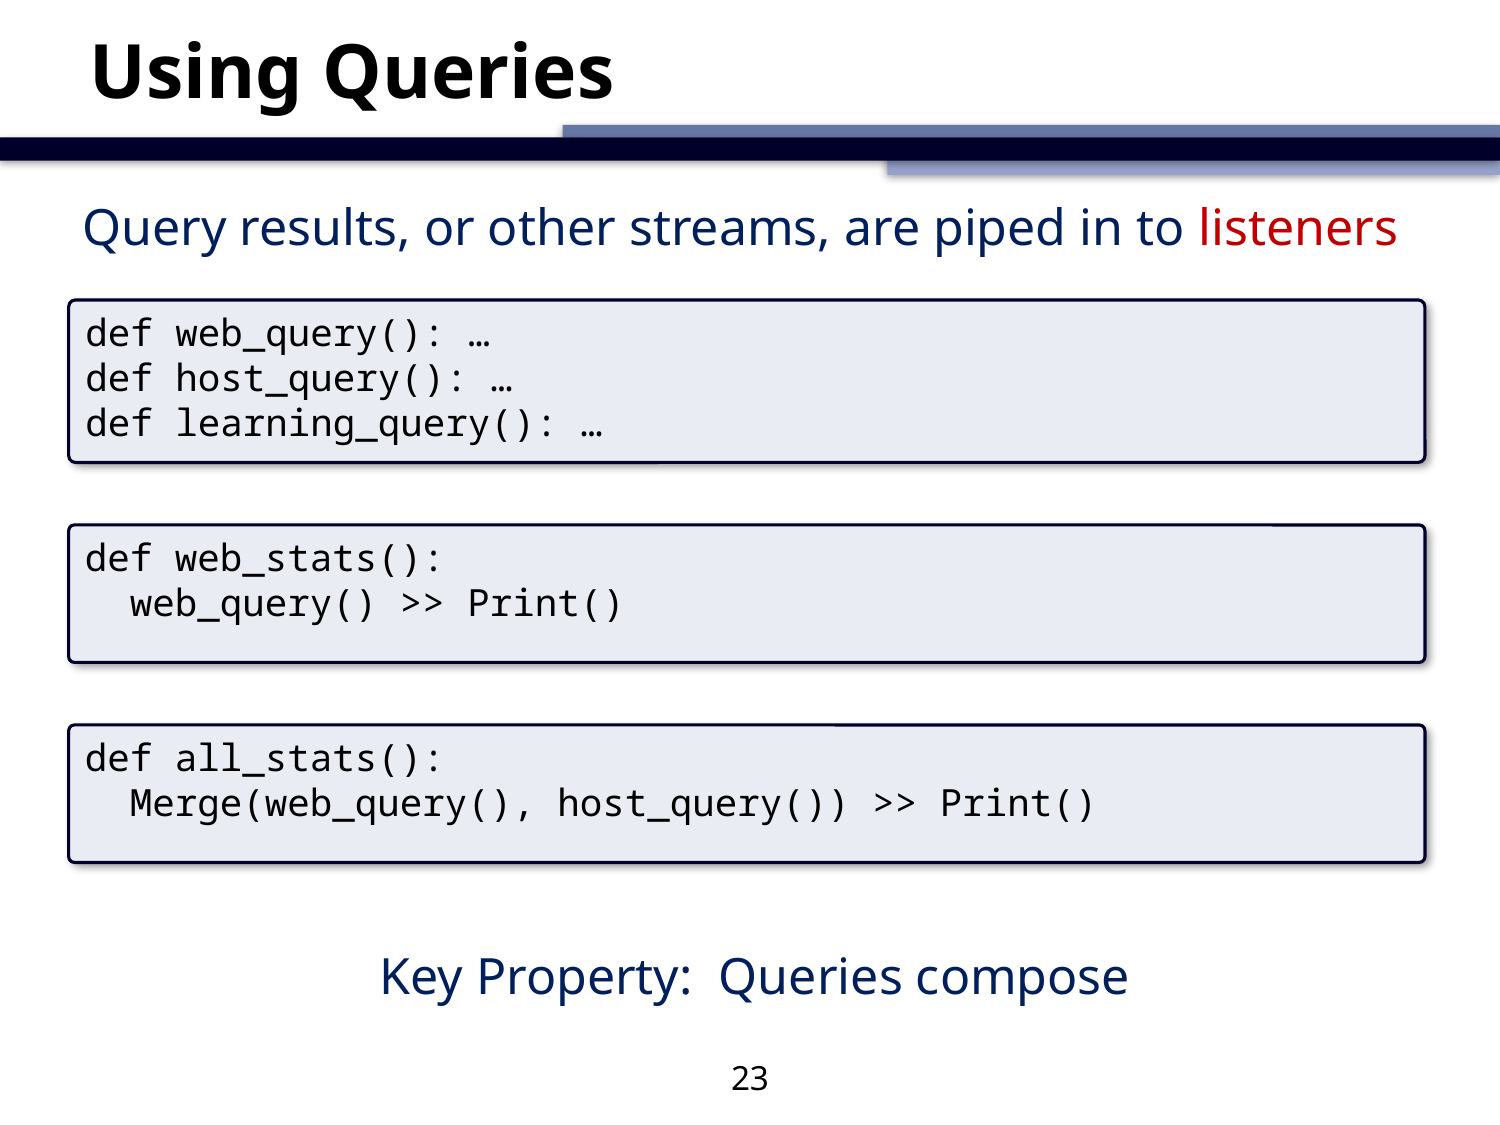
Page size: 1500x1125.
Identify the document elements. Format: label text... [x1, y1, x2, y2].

text_box Key Property: Queries compose [364, 937, 1146, 1013]
list Query results, or other streams, are piped in to listeners [12, 187, 1450, 1050]
title Using Queries [75, 0, 1438, 138]
slide_number 23 [687, 1050, 813, 1125]
text_box def web_stats(): web_query() >> Print() [67, 523, 1427, 664]
text_box def web_query(): … def host_query(): … def learning_query(): … [67, 298, 1427, 465]
text_box def all_stats(): Merge(web_query(), host_query()) >> Print() [67, 723, 1427, 865]
